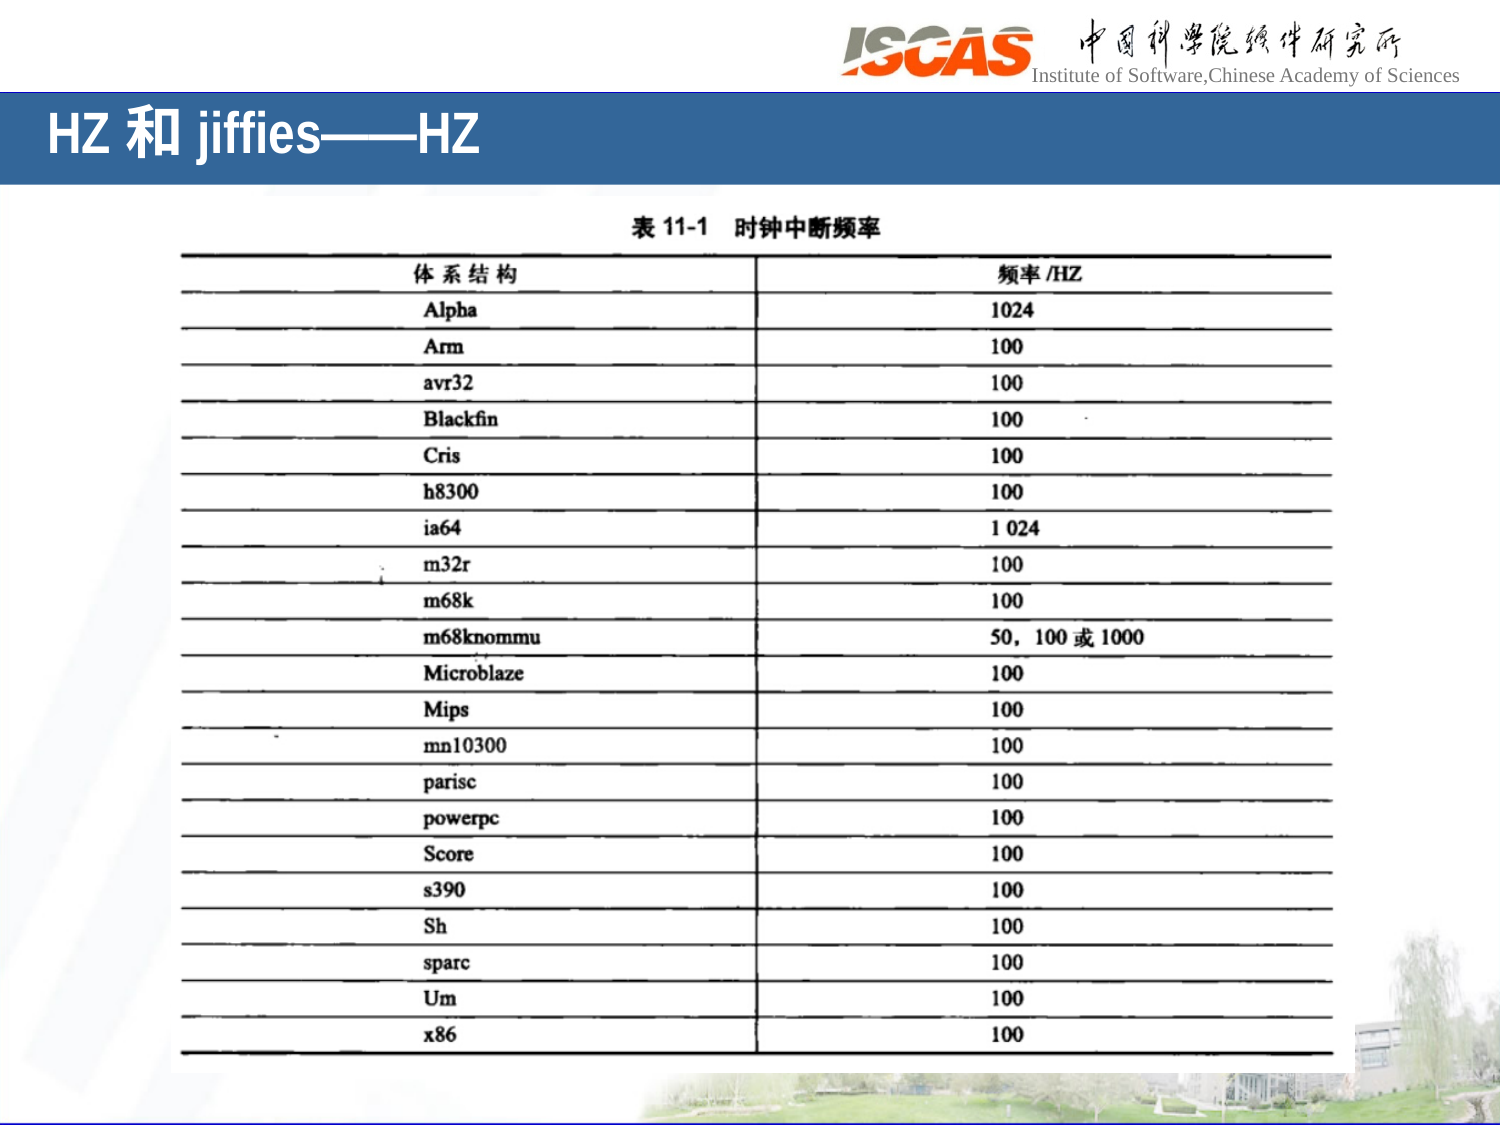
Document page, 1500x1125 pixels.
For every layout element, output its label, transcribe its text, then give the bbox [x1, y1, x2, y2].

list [170, 196, 1356, 1074]
title HZ和jiffies——HZ [0, 93, 1500, 185]
picture [1077, 15, 1402, 71]
picture [0, 185, 1500, 1125]
picture [837, 18, 1045, 87]
